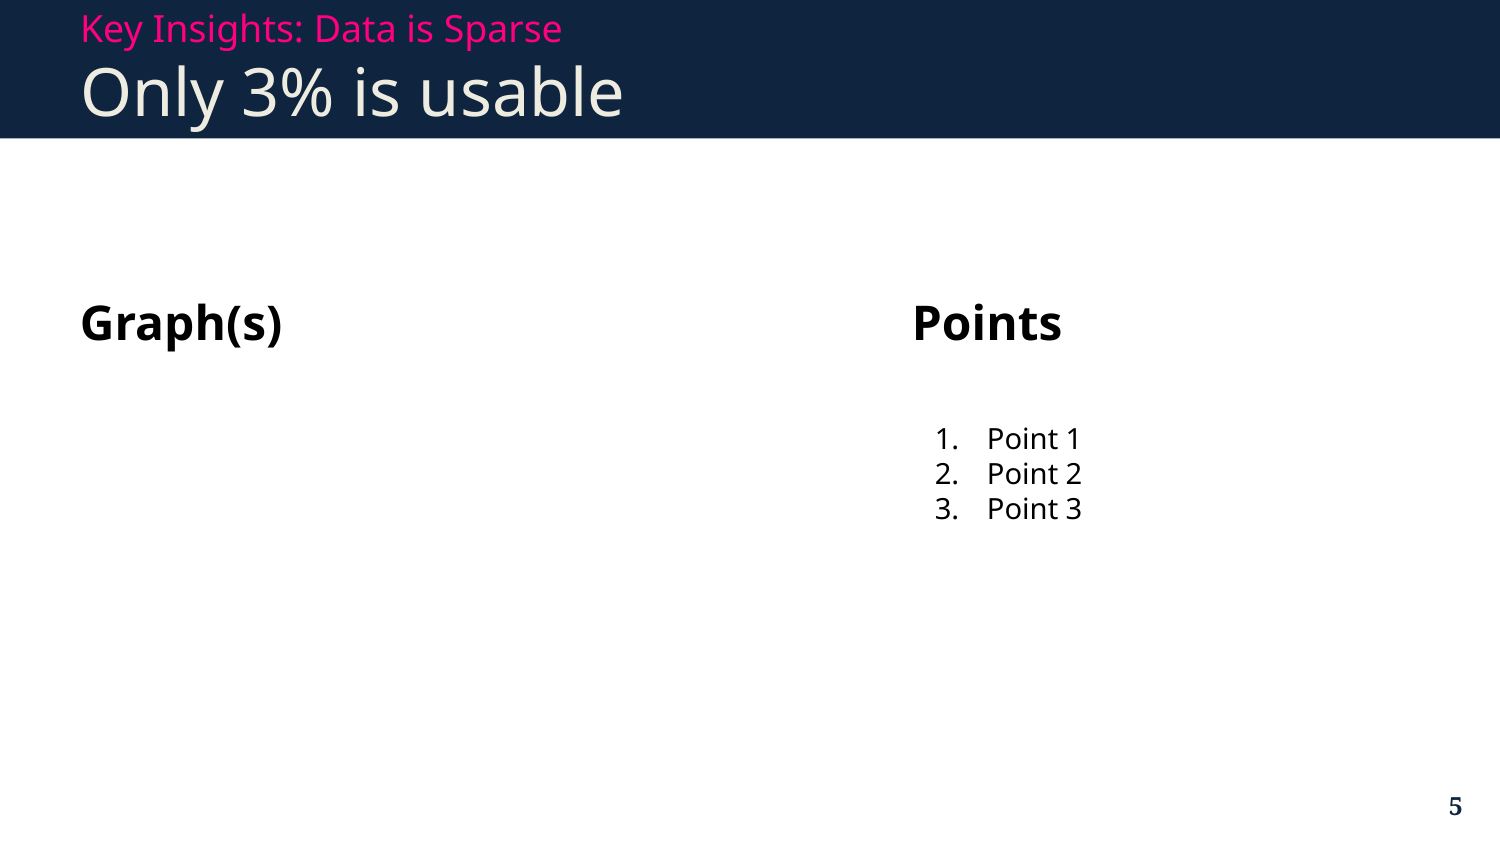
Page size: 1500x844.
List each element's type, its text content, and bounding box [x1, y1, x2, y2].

slide_number ‹#› [1399, 785, 1478, 830]
text_box Key Insights: Data is Sparse Only 3% is usable [64, 14, 1436, 121]
text_box Graph(s) [64, 277, 715, 471]
text_box Points Point 1 Point 2 Point 3 [896, 277, 1400, 575]
text_box [0, 0, 1500, 139]
